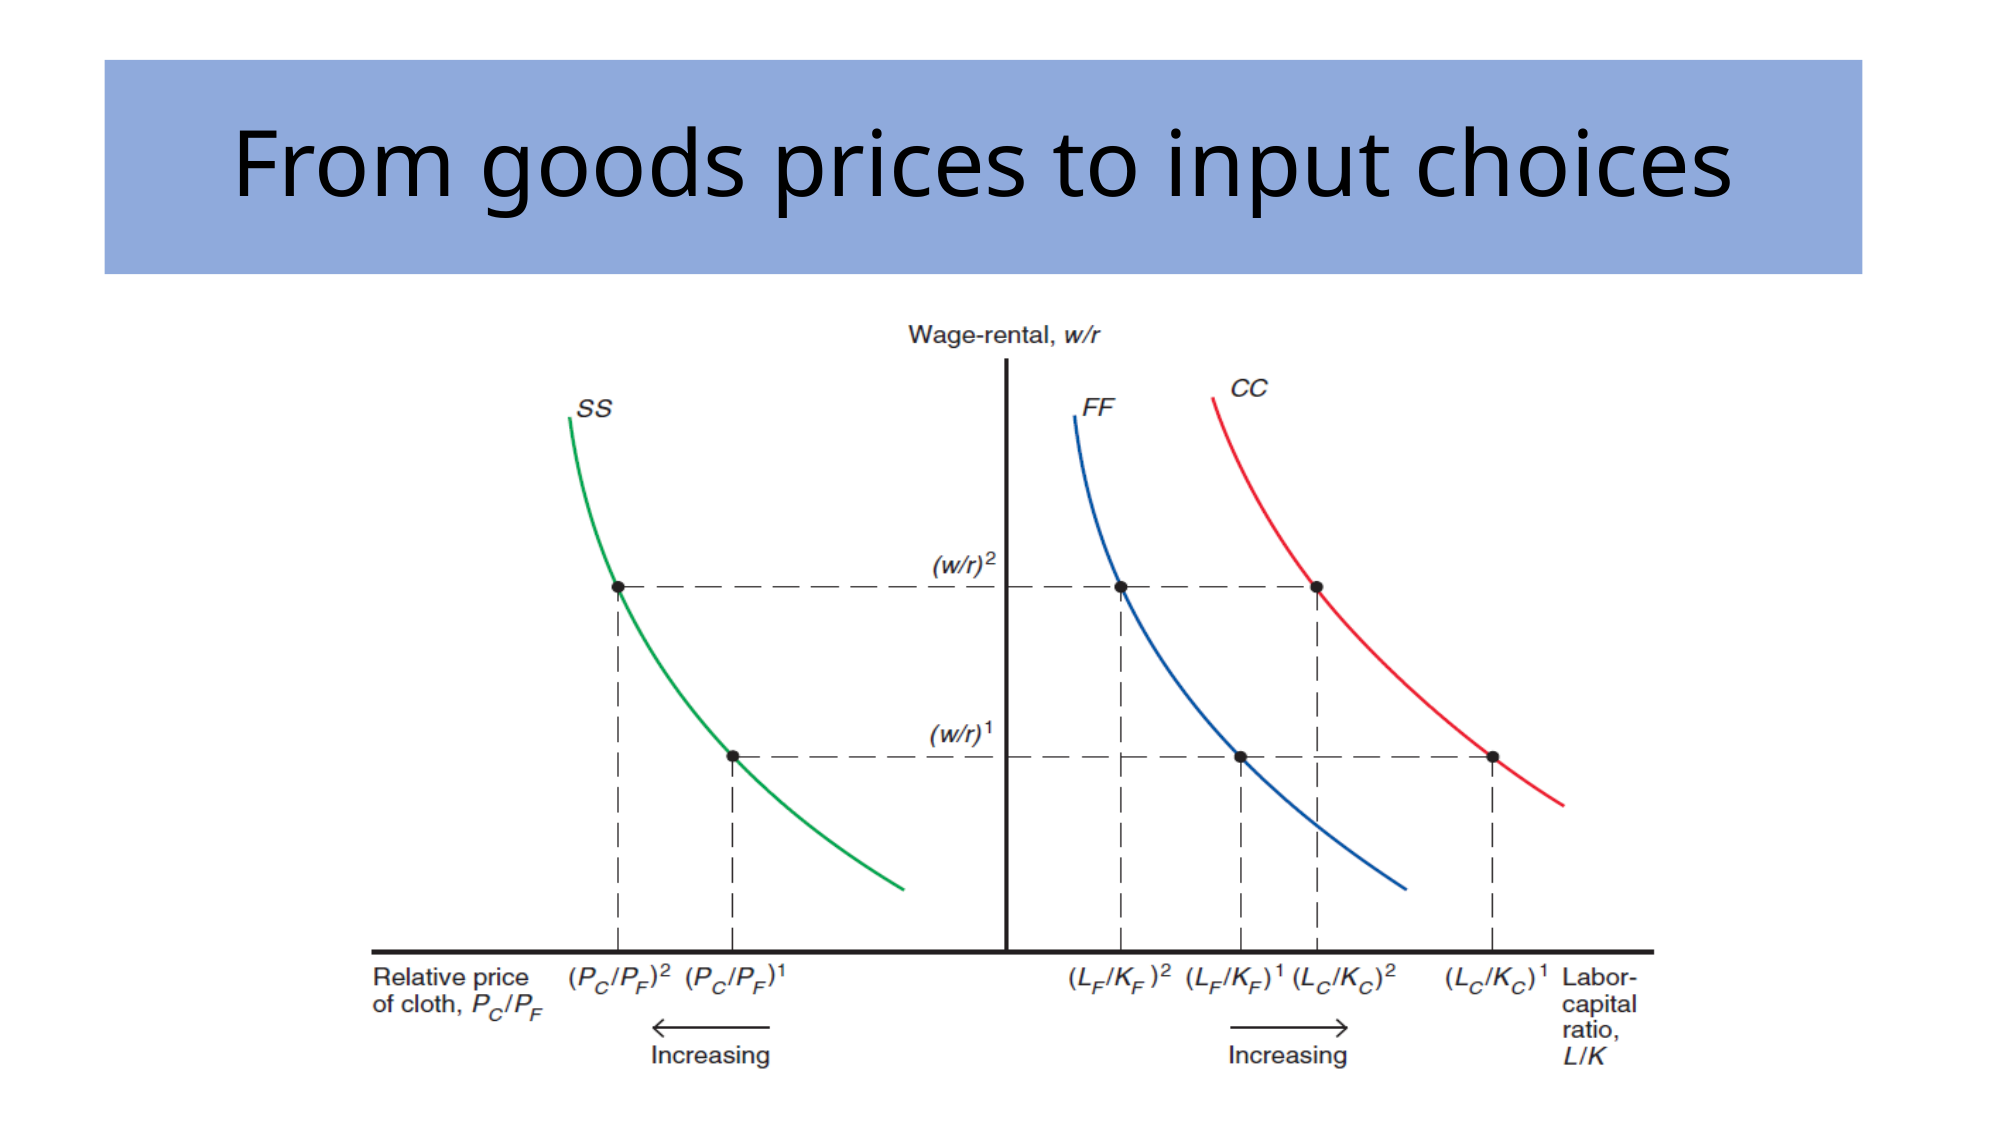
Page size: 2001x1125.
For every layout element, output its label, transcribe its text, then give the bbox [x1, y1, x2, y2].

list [359, 315, 1666, 1074]
title From goods prices to input choices [104, 59, 1863, 275]
